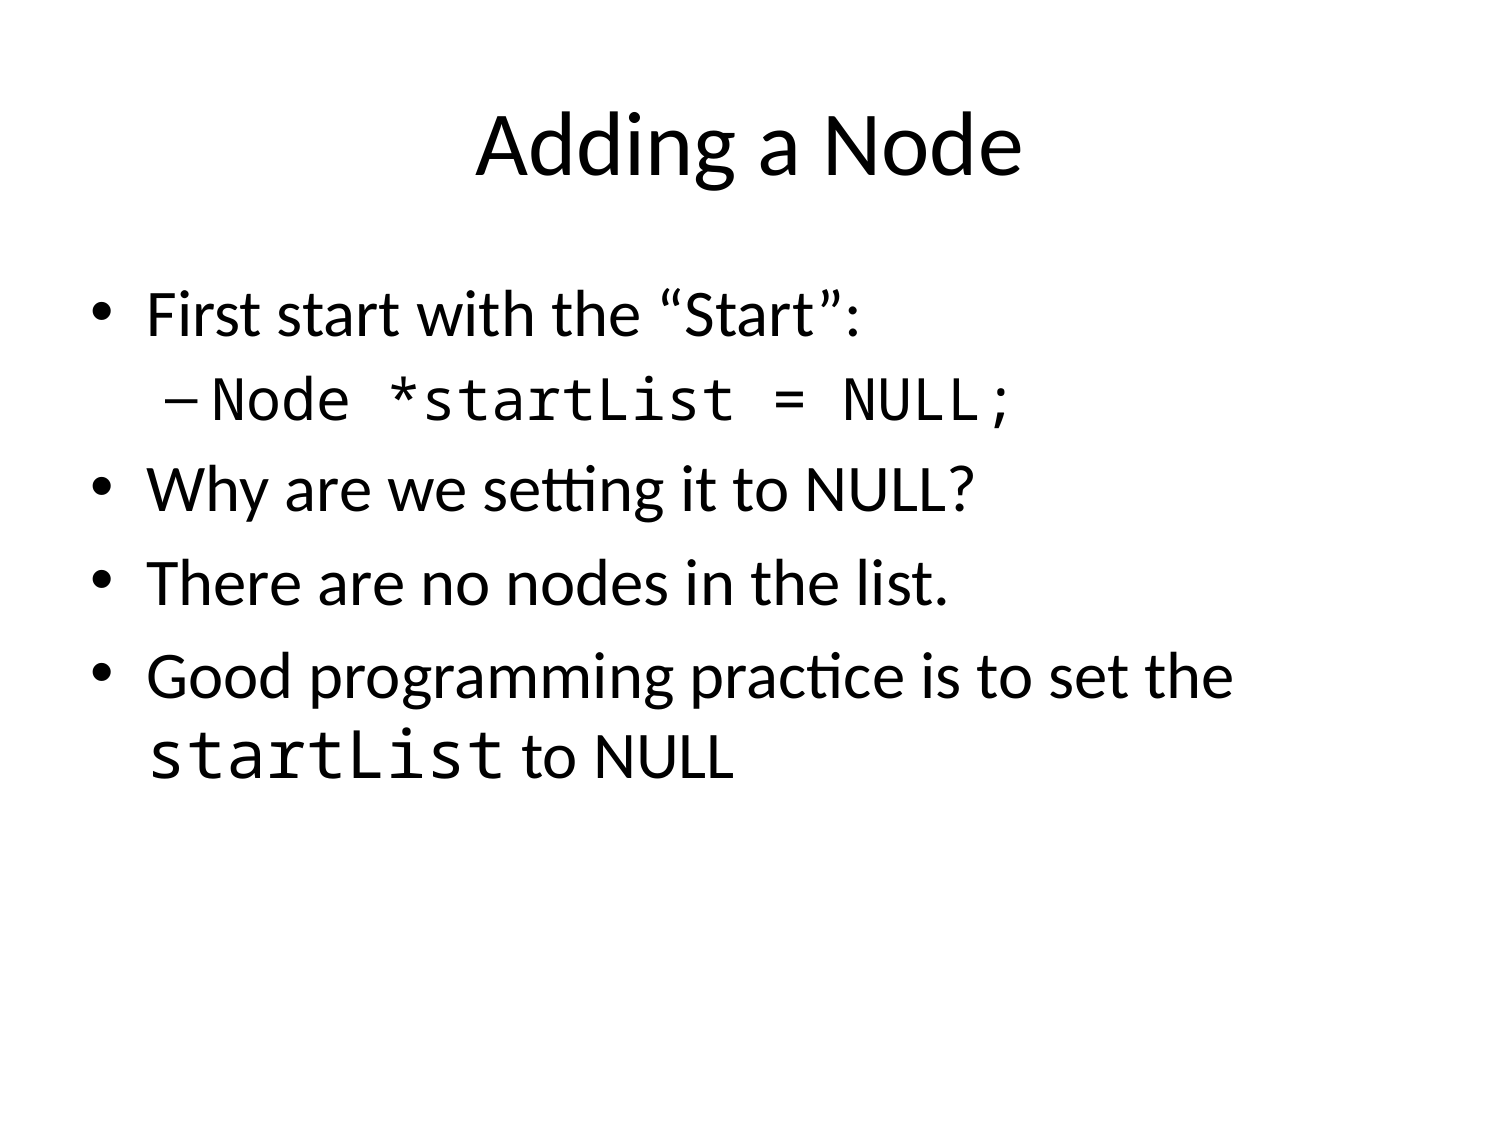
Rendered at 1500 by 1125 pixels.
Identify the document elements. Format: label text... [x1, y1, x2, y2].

list First start with the “Start”: Node *startList = NULL; Why are we setting it to NULL? There are no nodes in the list. Good programming practice is to set the startList to NULL [75, 262, 1425, 1005]
title Adding a Node [75, 45, 1425, 233]
